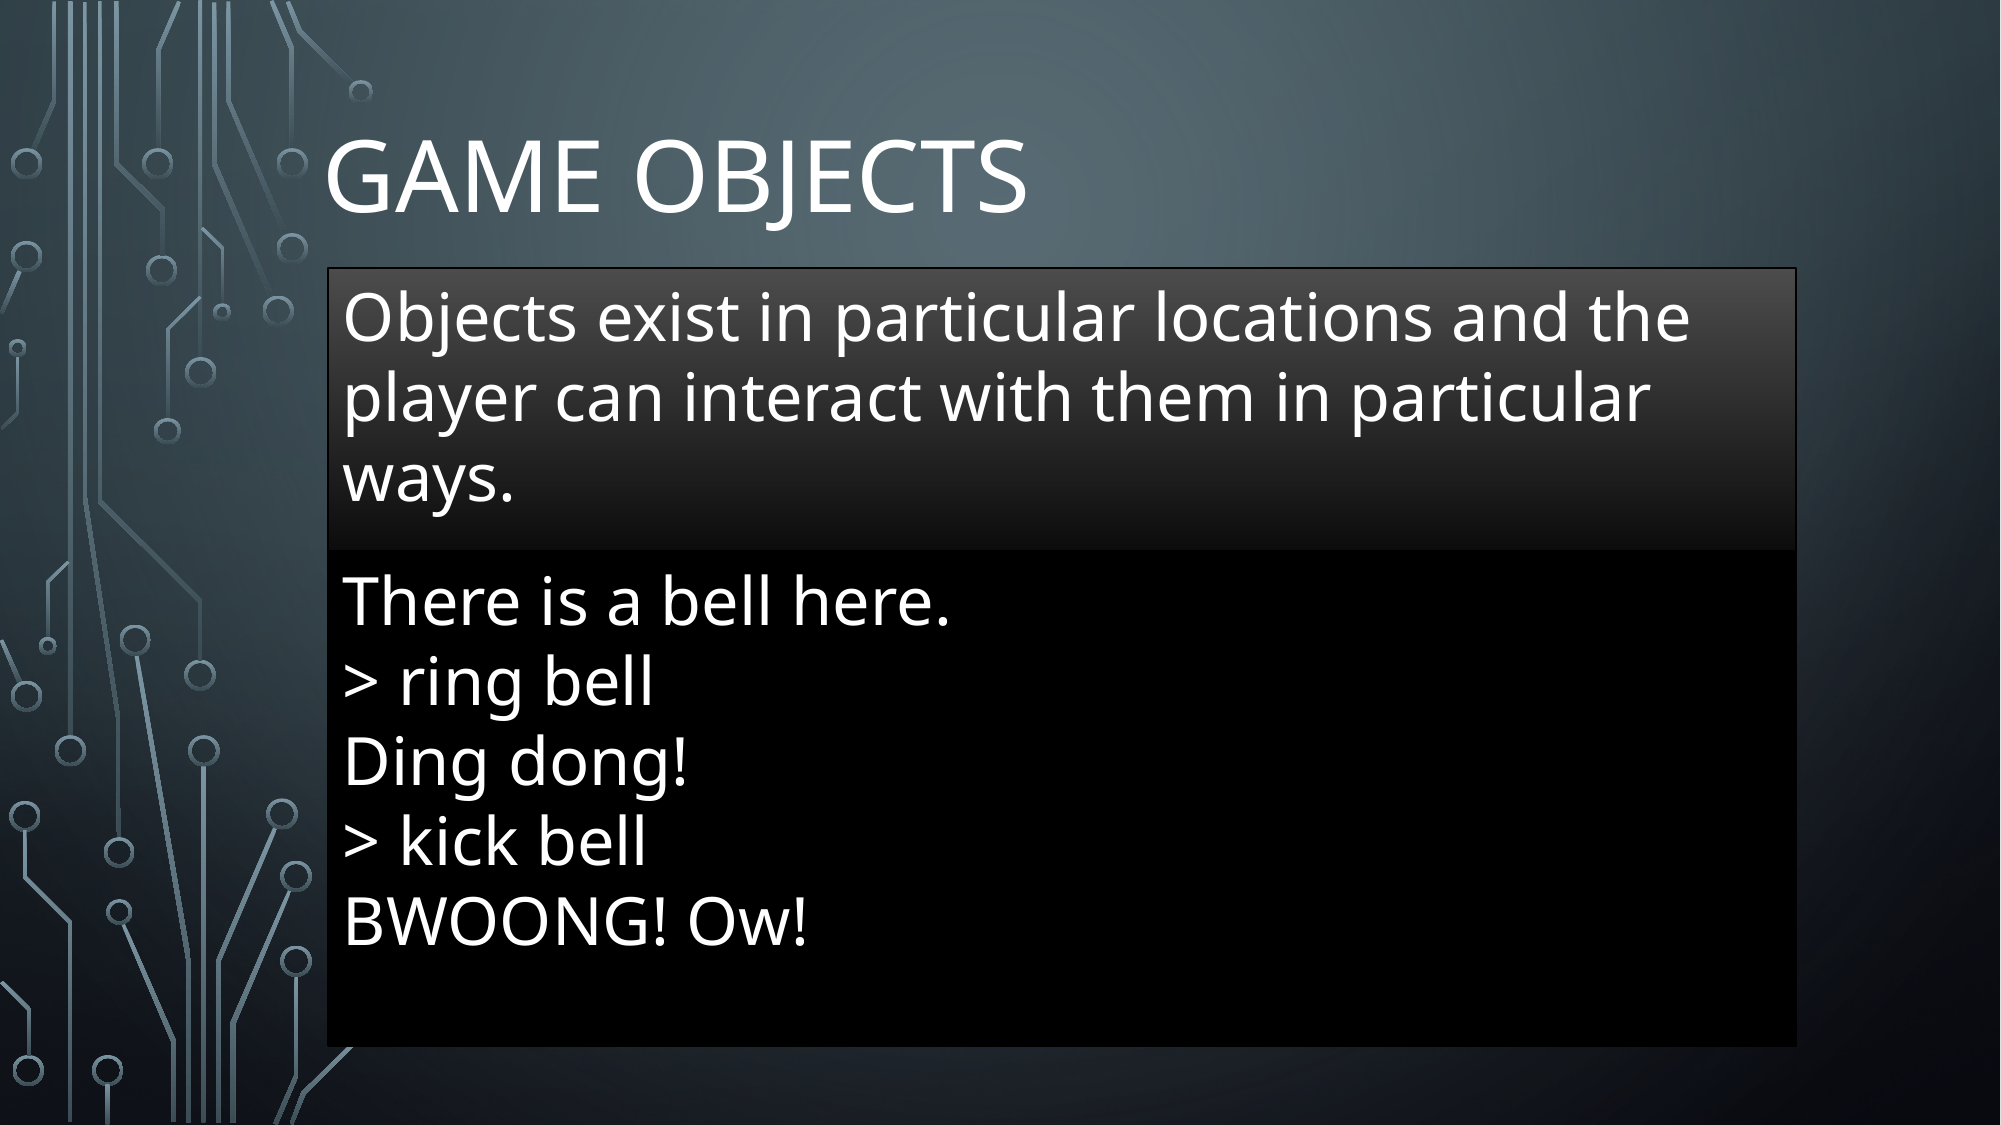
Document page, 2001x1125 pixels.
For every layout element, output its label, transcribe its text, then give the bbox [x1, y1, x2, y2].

text_box There is a bell here. > ring bell Ding dong! > kick bell BWOONG! Ow! [327, 550, 1797, 1047]
text_box Objects exist in particular locations and the player can interact with them in particular ways. [327, 267, 1797, 550]
title game objects [307, 108, 1750, 242]
